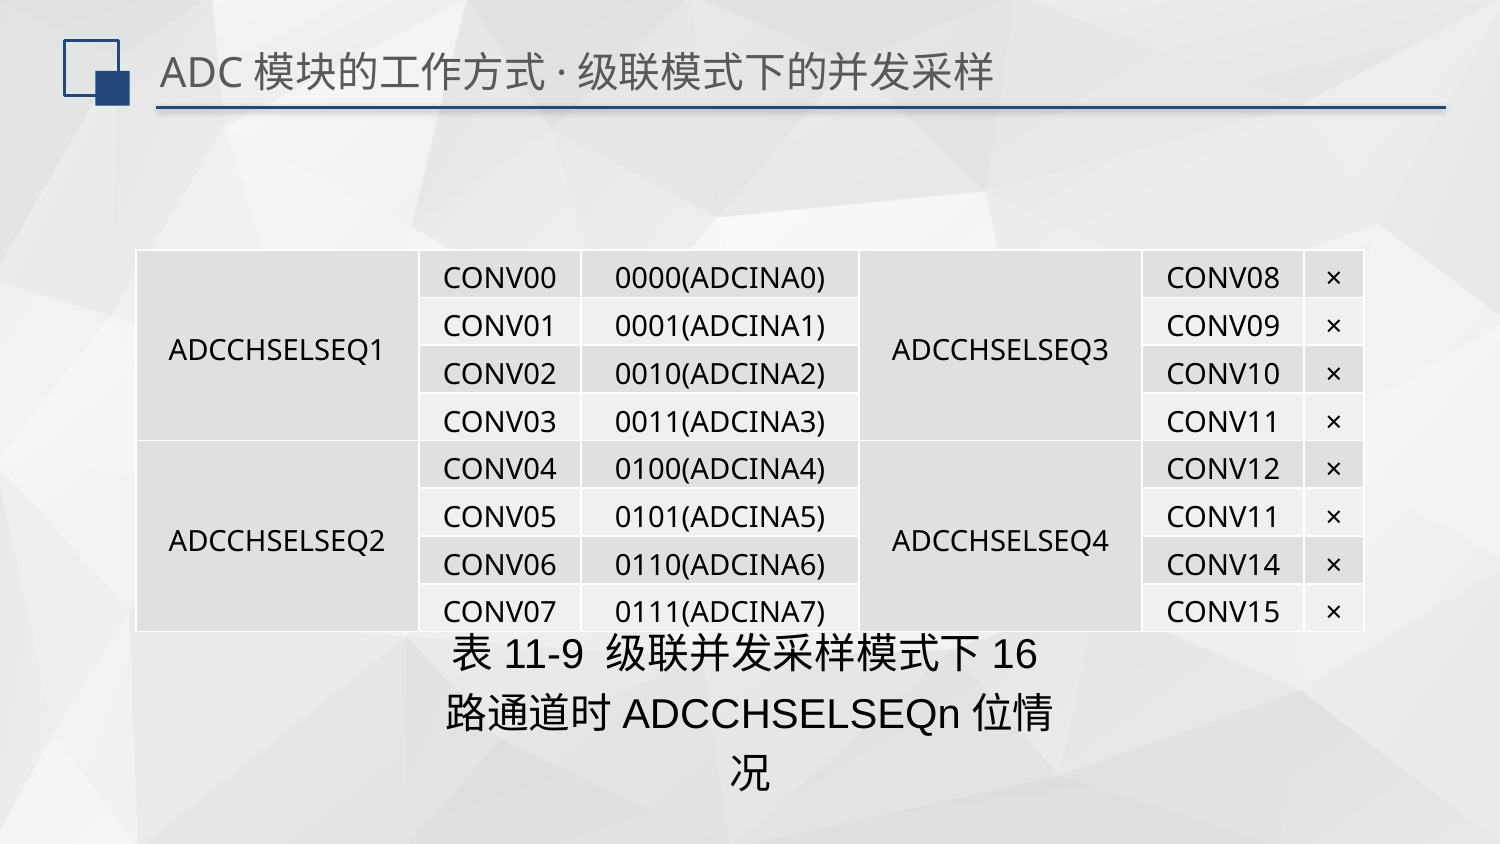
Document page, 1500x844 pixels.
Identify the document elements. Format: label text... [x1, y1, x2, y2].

table_cell CONV11 [1143, 489, 1303, 535]
table_cell CONV10 [1143, 346, 1303, 392]
table_header ADCCHSELSEQ1 [137, 251, 418, 440]
table_cell CONV14 [1143, 537, 1303, 583]
table_cell 0100(ADCINA4) [582, 441, 858, 487]
table_cell 0111(ADCINA7) [582, 585, 858, 609]
table_cell 0010(ADCINA2) [582, 346, 858, 392]
table_cell × [1305, 489, 1363, 535]
table_cell CONV03 [420, 394, 580, 440]
table_cell 0001(ADCINA1) [582, 298, 858, 344]
table_cell × [1305, 394, 1363, 440]
table_cell × [1305, 441, 1363, 487]
table_cell CONV07 [420, 585, 580, 631]
table_cell CONV01 [420, 298, 580, 344]
table_cell CONV02 [420, 346, 580, 392]
table_cell CONV11 [1143, 394, 1303, 440]
table_cell ADCCHSELSEQ2 [137, 441, 418, 631]
table_header 0000(ADCINA0) [582, 251, 858, 297]
table_cell × [1305, 585, 1363, 631]
table_header × [1305, 251, 1363, 297]
table_cell CONV12 [1143, 441, 1303, 487]
table_cell CONV05 [420, 489, 580, 535]
table_cell CONV04 [420, 441, 580, 487]
table_cell × [1305, 346, 1363, 392]
table_cell 0110(ADCINA6) [582, 537, 858, 583]
table_cell × [1305, 298, 1363, 344]
table_cell 0101(ADCINA5) [582, 489, 858, 535]
table_header CONV00 [420, 251, 580, 297]
table_header ADCCHSELSEQ3 [860, 251, 1141, 440]
table_cell ADCCHSELSEQ4 [860, 441, 1141, 631]
title ADC模块的工作方式·级联模式下的并发采样 [148, 43, 1117, 99]
table_cell 0011(ADCINA3) [582, 394, 858, 440]
table_cell CONV15 [1143, 585, 1303, 631]
table_cell × [1305, 537, 1363, 583]
table_cell CONV09 [1143, 298, 1303, 344]
text_box 表11-9 级联并发采样模式下16路通道时ADCCHSELSEQn位情况 [426, 609, 1073, 804]
table_header CONV08 [1143, 251, 1303, 297]
table_cell CONV06 [420, 537, 580, 583]
picture [0, 0, 1500, 844]
